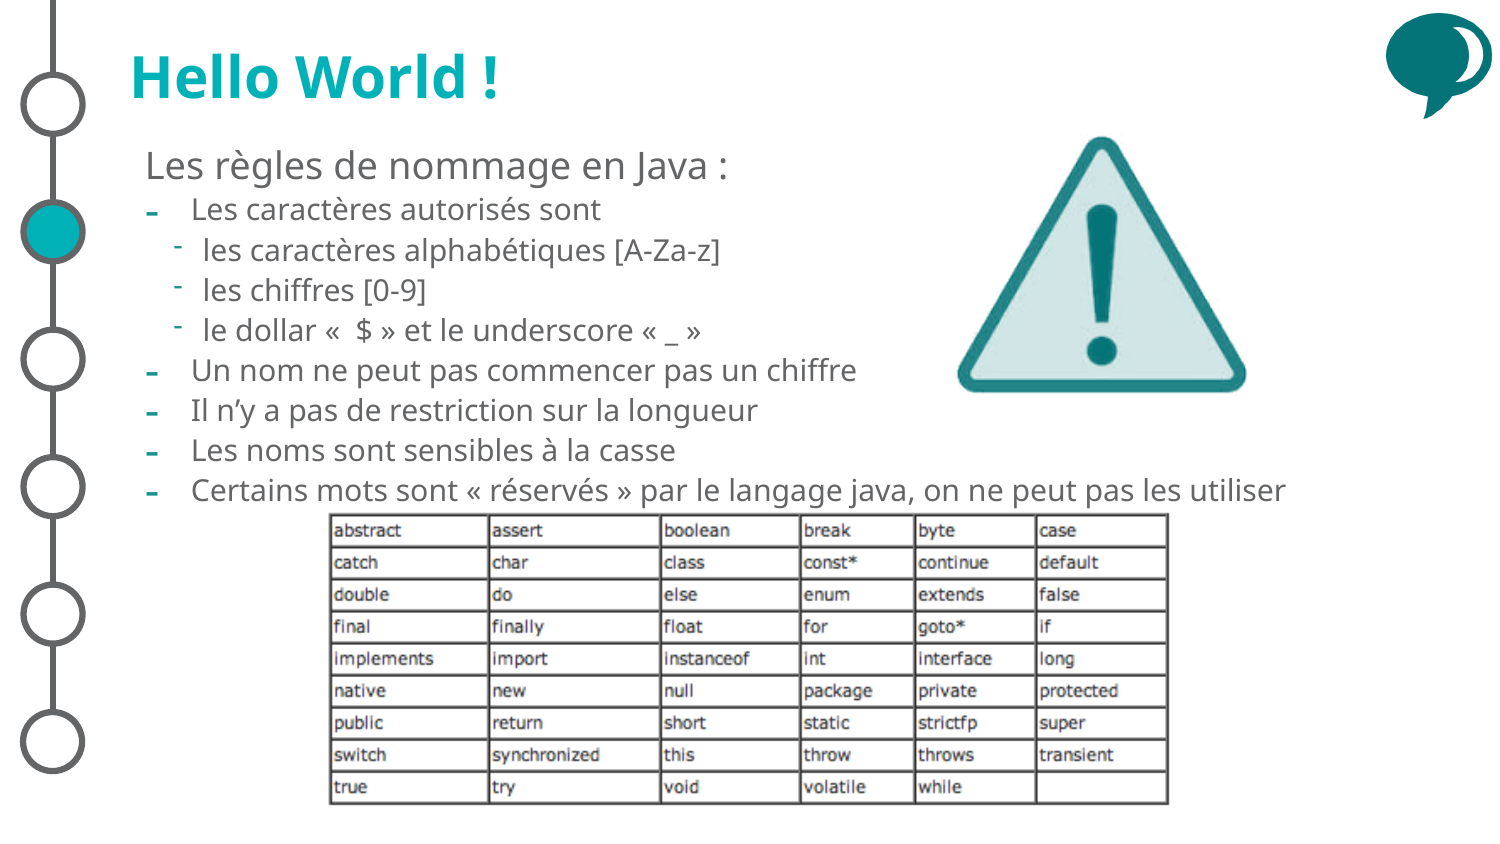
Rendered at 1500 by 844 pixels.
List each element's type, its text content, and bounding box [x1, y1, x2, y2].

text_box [22, 0, 83, 772]
picture [1385, 13, 1492, 119]
picture [324, 510, 1176, 812]
picture [915, 110, 1290, 412]
text_box Les règles de nommage en Java : Les caractères autorisés sont les caractères alphabétiques [A-Za-z] les chiffres [0-9] le dollar « $ » et le underscore « _ » Un nom ne peut pas commencer pas un chiffre Il n’y a pas de restriction sur la longueur Les noms sont sensibles à la casse Certains mots sont « réservés » par le langage java, on ne peut pas les utiliser [129, 133, 1477, 812]
title Hello World ! [129, 30, 1380, 120]
